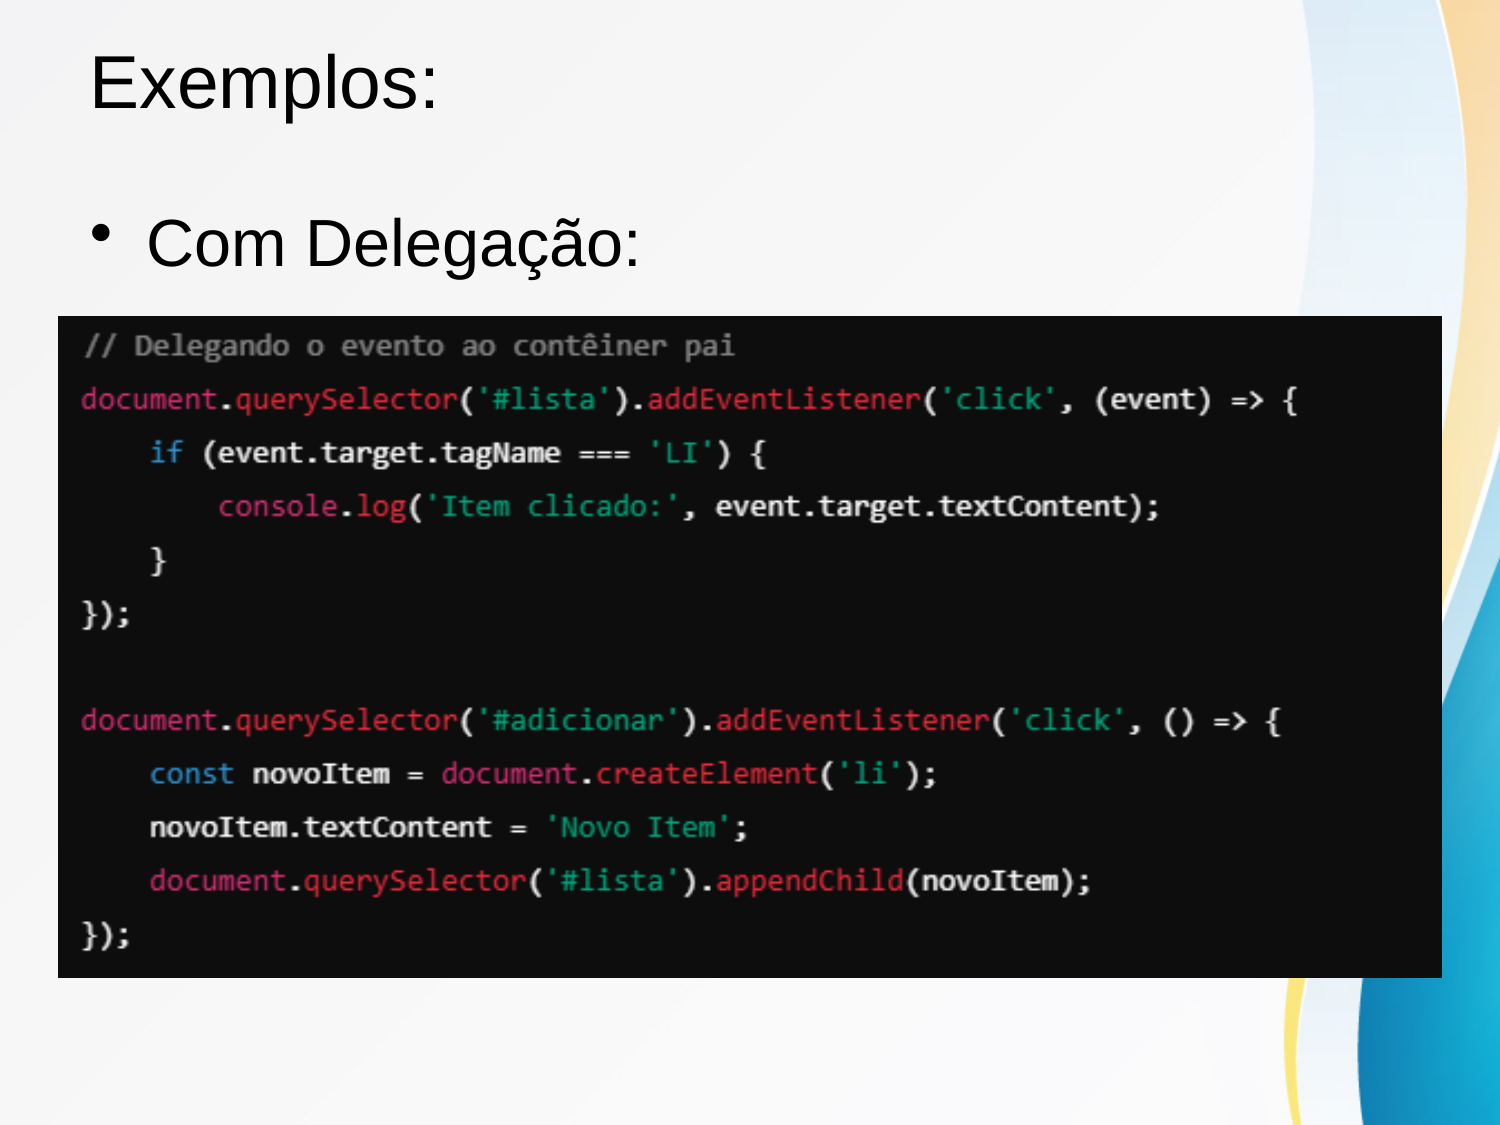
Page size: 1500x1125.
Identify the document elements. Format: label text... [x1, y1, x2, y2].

picture [0, 0, 1500, 1125]
list Com Delegação: [74, 978, 1426, 1006]
list Com Delegação: [74, 192, 1426, 316]
title Exemplos: [74, 30, 1426, 127]
